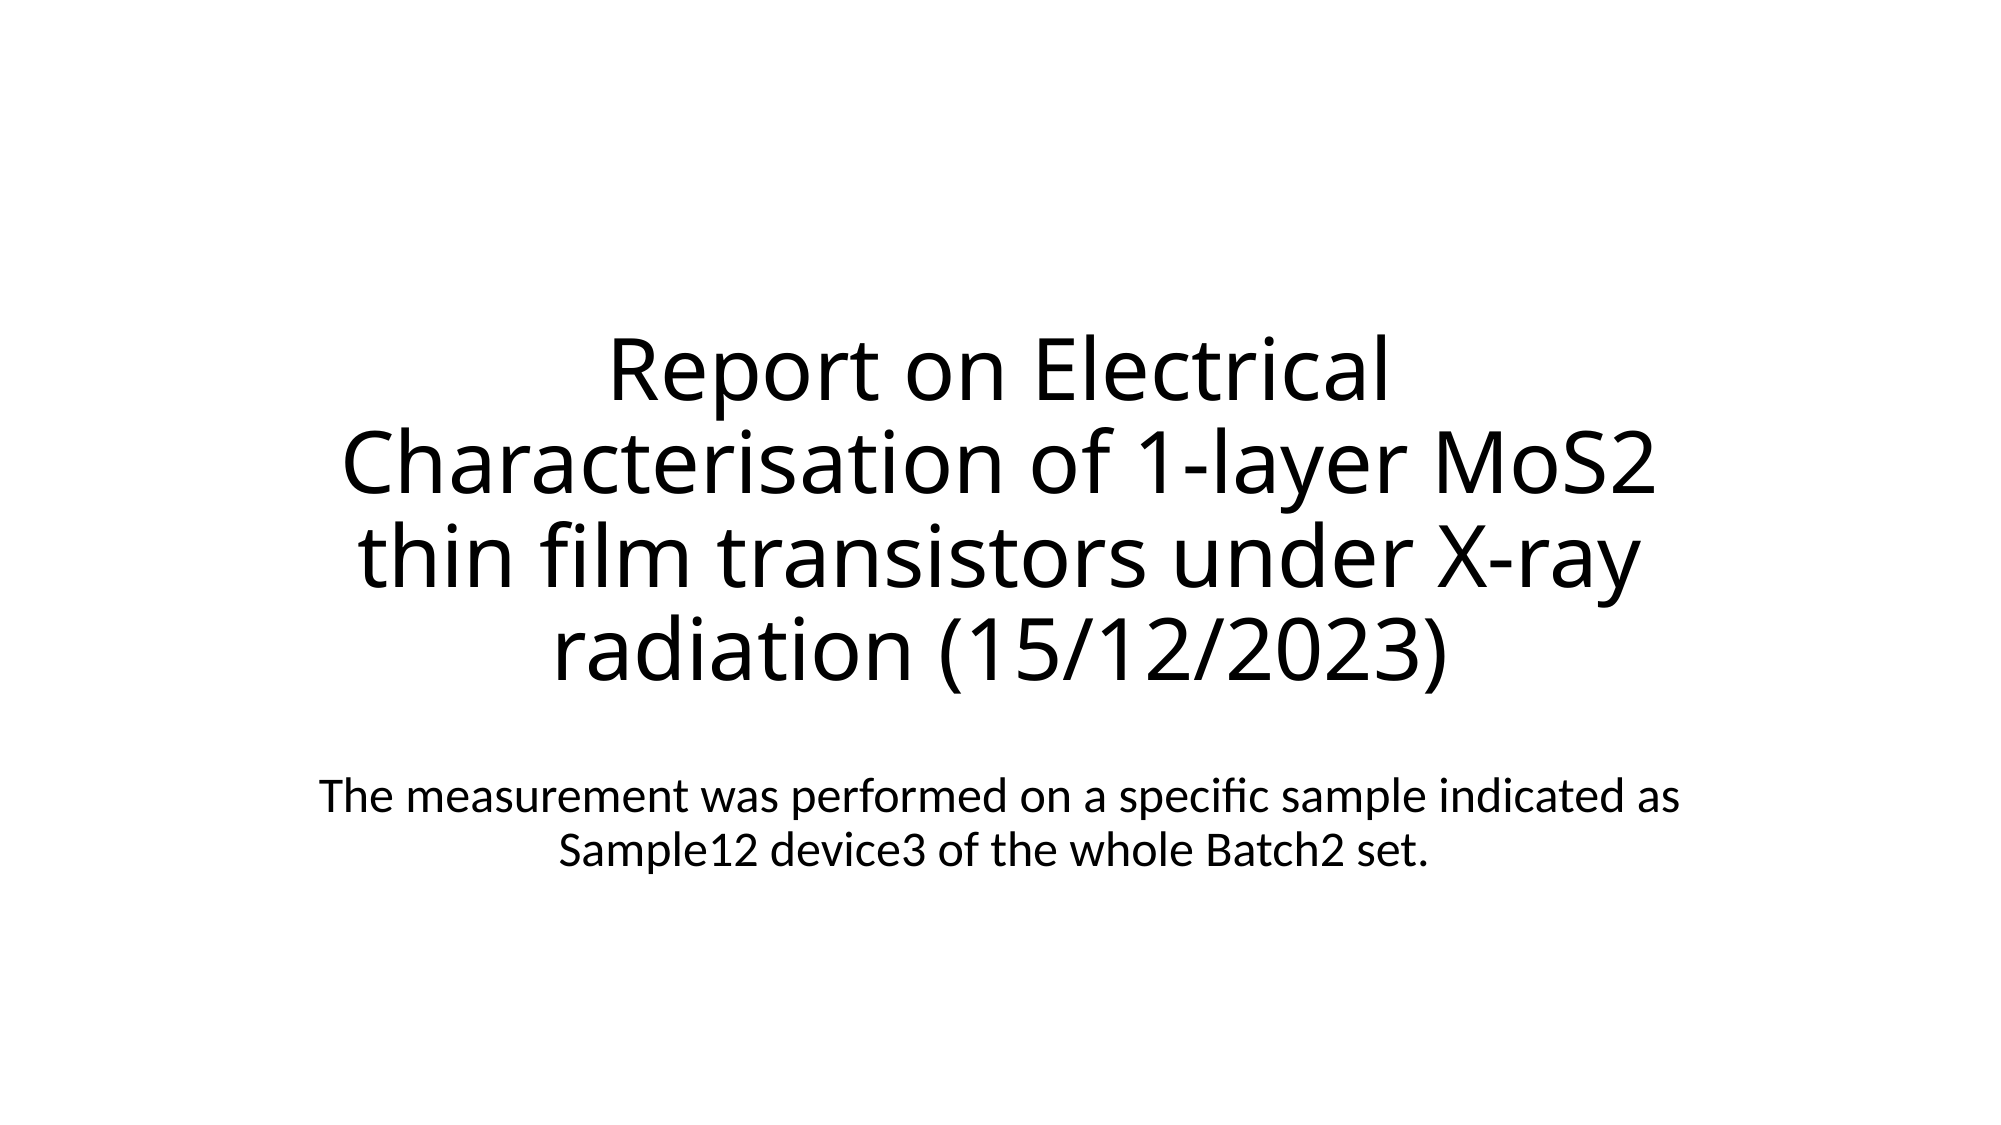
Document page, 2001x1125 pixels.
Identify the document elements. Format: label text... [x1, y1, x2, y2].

subtitle The measurement was performed on a specific sample indicated as Sample12 device3 of the whole Batch2 set. [249, 761, 1750, 1034]
title Report on Electrical Characterisation of 1-layer MoS2 thin film transistors under X-ray radiation (15/12/2023) [249, 314, 1750, 707]
